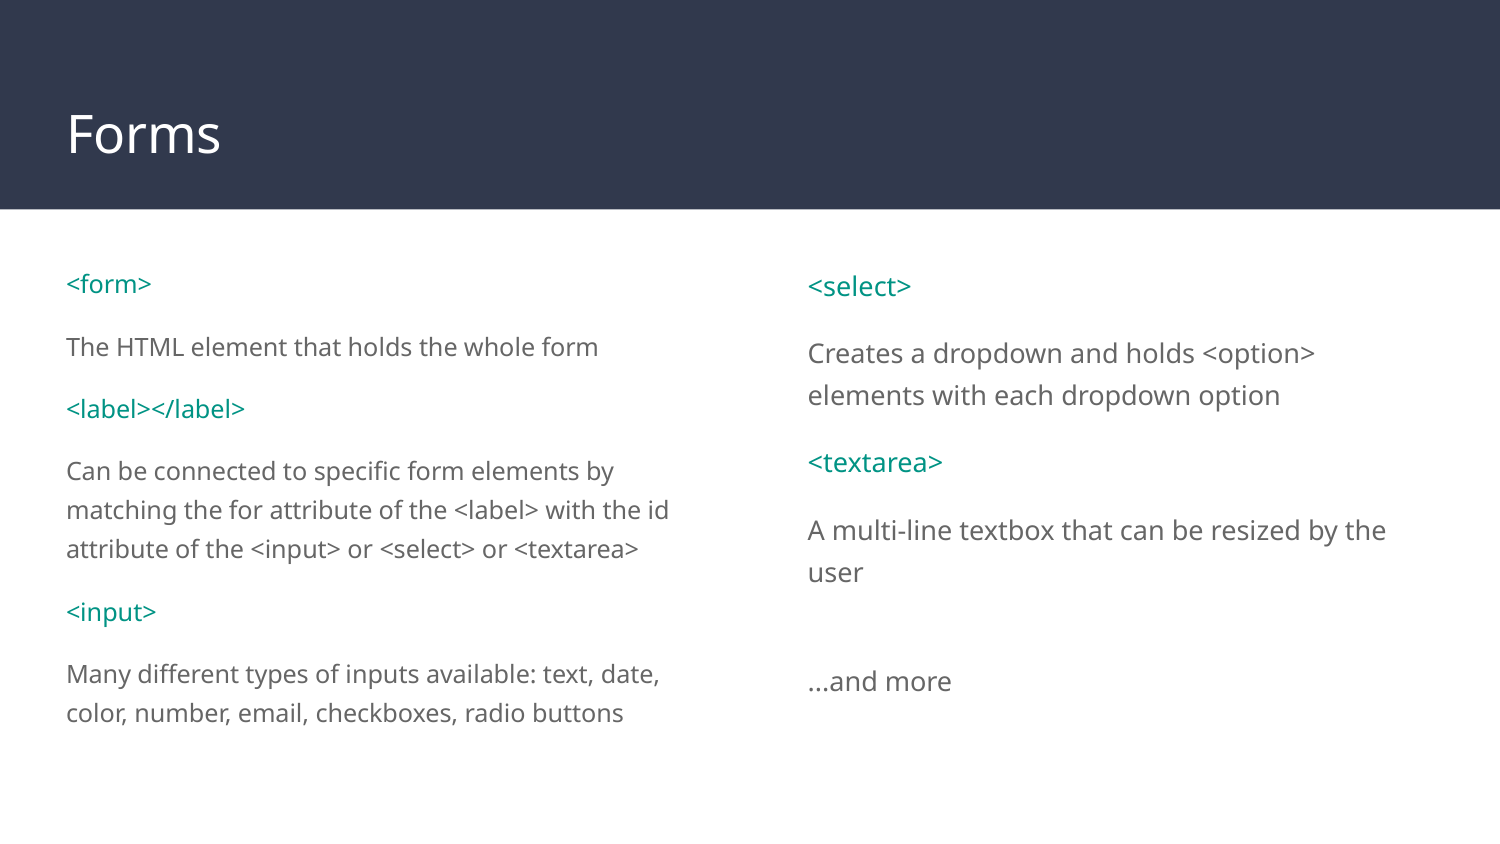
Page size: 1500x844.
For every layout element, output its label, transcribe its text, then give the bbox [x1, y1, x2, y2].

title Forms [51, 82, 1449, 185]
list <select> Creates a dropdown and holds <option> elements with each dropdown option <textarea> A multi-line textbox that can be resized by the user ...and more [792, 247, 1449, 752]
list <form> The HTML element that holds the whole form <label></label> Can be connected to specific form elements by matching the for attribute of the <label> with the id attribute of the <input> or <select> or <textarea> <input> Many different types of inputs available: text, date, color, number, email, checkboxes, radio buttons [51, 247, 708, 752]
